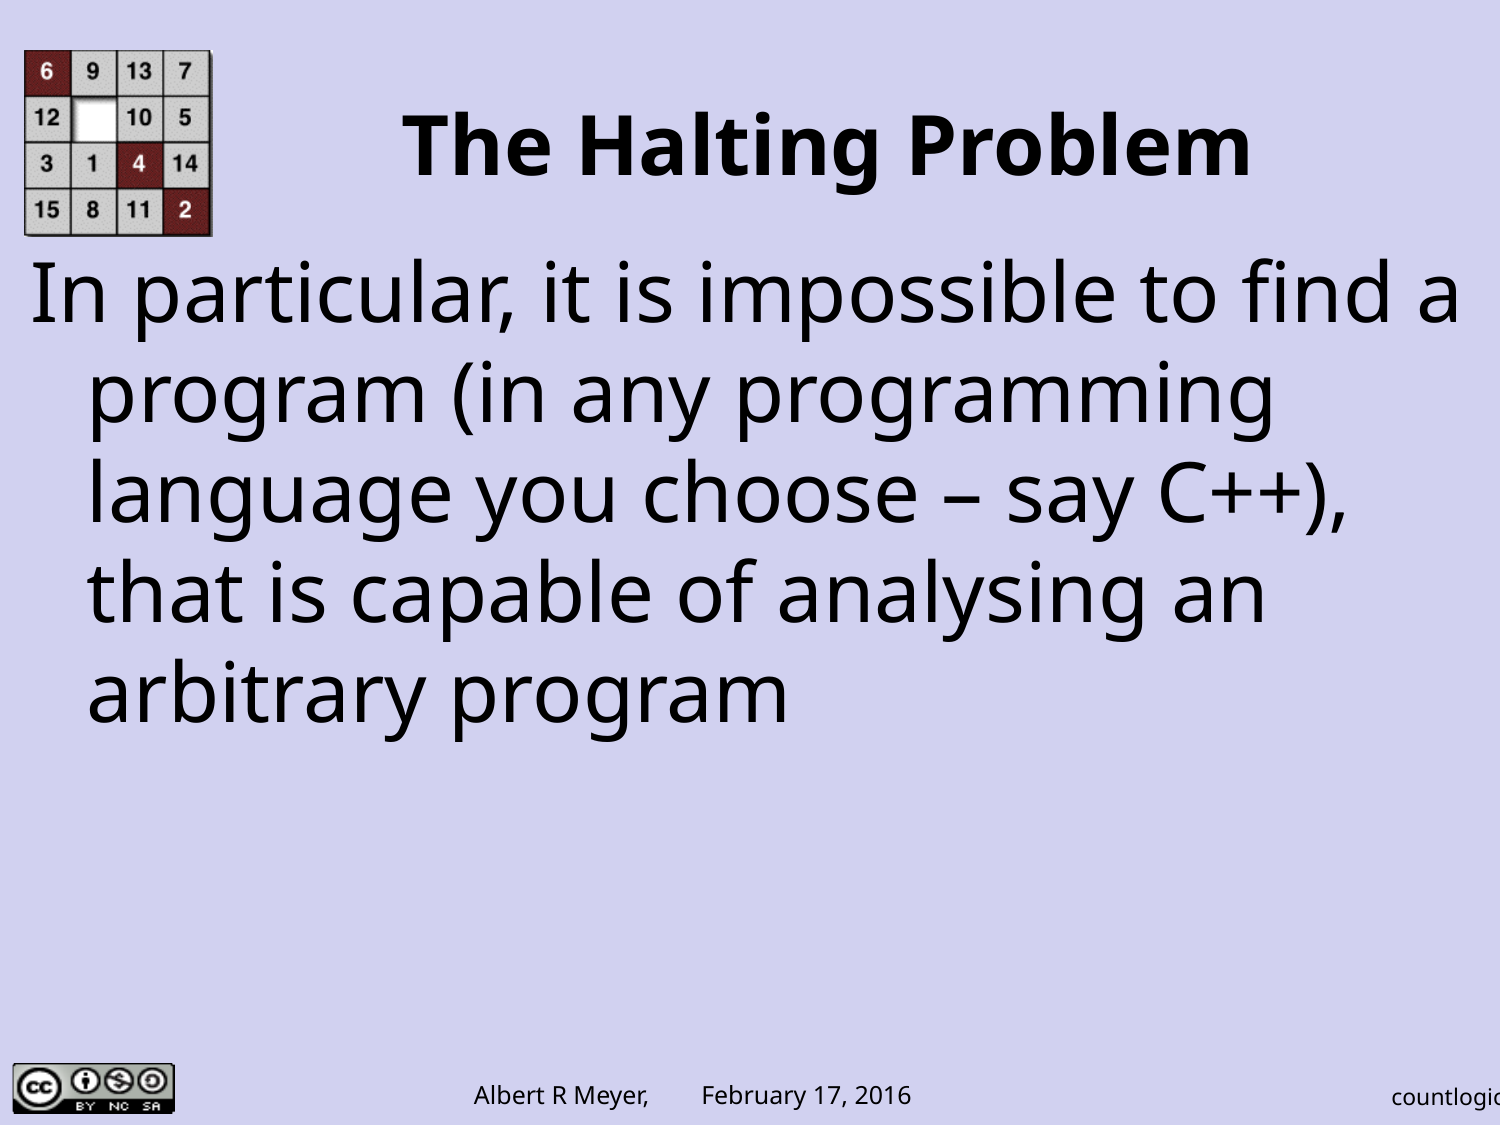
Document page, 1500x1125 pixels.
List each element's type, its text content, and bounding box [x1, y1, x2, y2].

title The Halting Problem [270, 59, 1386, 225]
picture [24, 50, 213, 231]
picture [12, 1063, 175, 1114]
list In particular, it is impossible to find a program (in any programming language you choose – say C++), that is capable of analysing an arbitrary program [15, 231, 1485, 1048]
